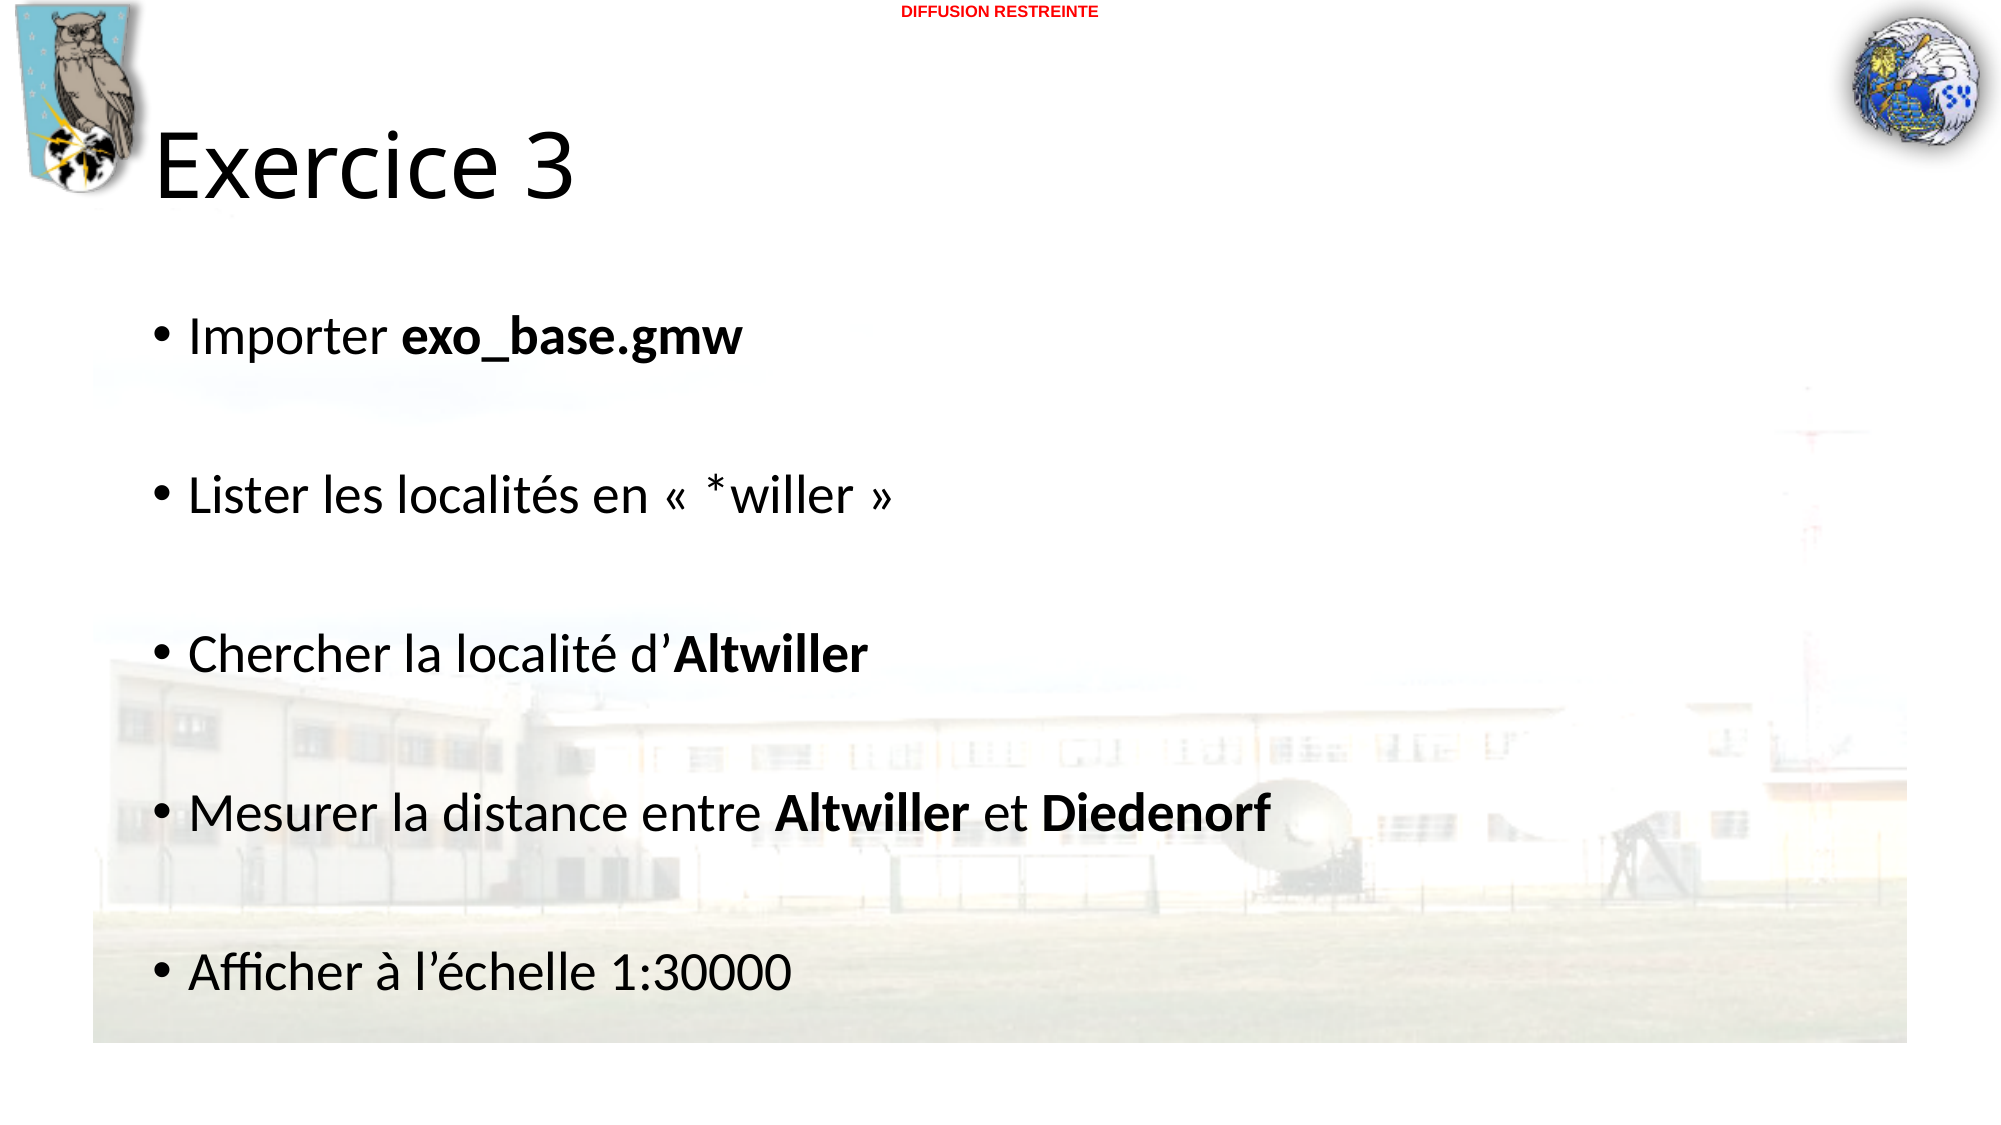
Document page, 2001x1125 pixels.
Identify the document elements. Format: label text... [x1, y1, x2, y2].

title Exercice 3 [137, 59, 1863, 278]
picture [1850, 16, 1983, 147]
picture [14, 4, 136, 193]
list Importer exo_base.gmw Lister les localités en « *willer » Chercher la localité d’Altwiller Mesurer la distance entre Altwiller et Diedenorf Afficher à l’échelle 1:30000 [137, 299, 1863, 1014]
